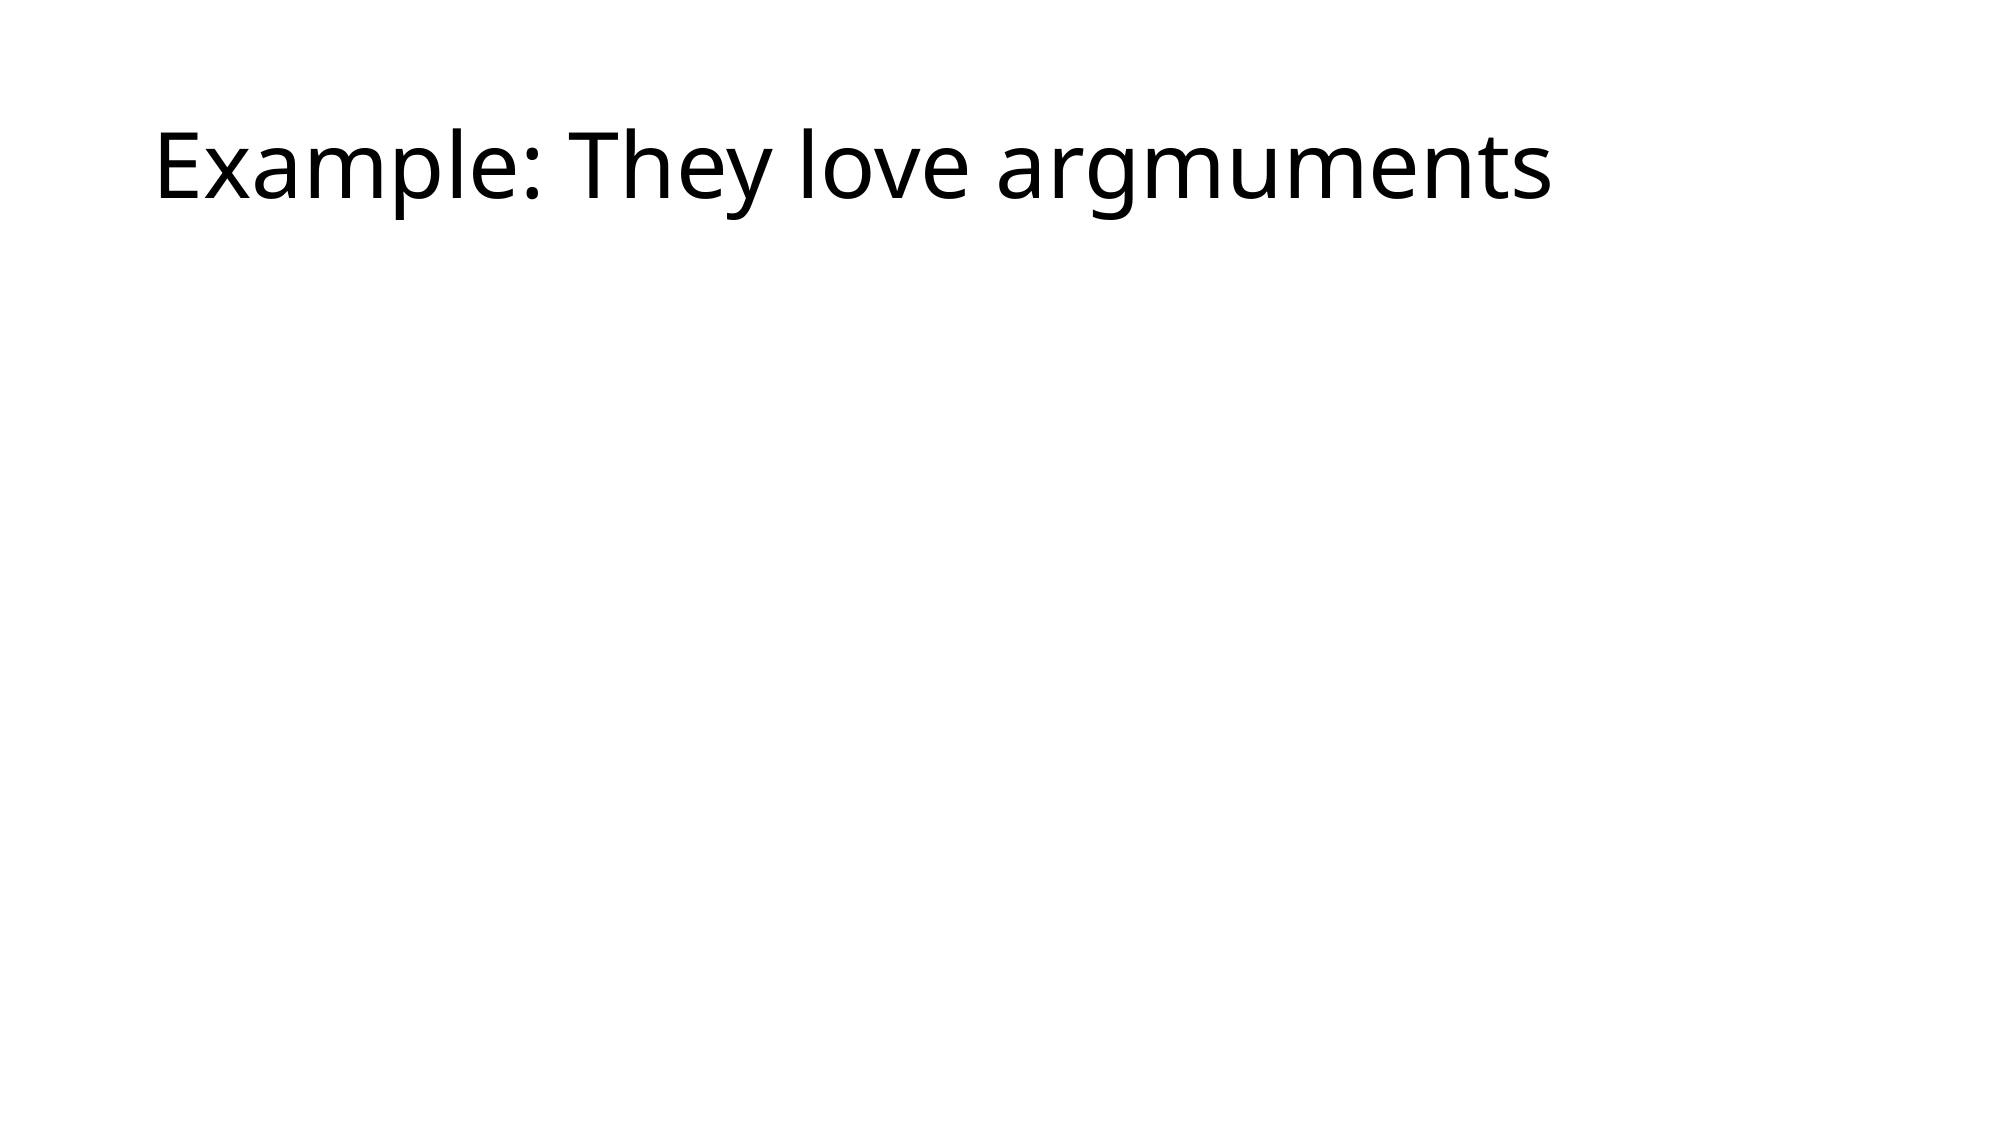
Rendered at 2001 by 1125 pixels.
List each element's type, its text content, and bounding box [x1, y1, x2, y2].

title Example: They love argmuments [137, 59, 1863, 278]
